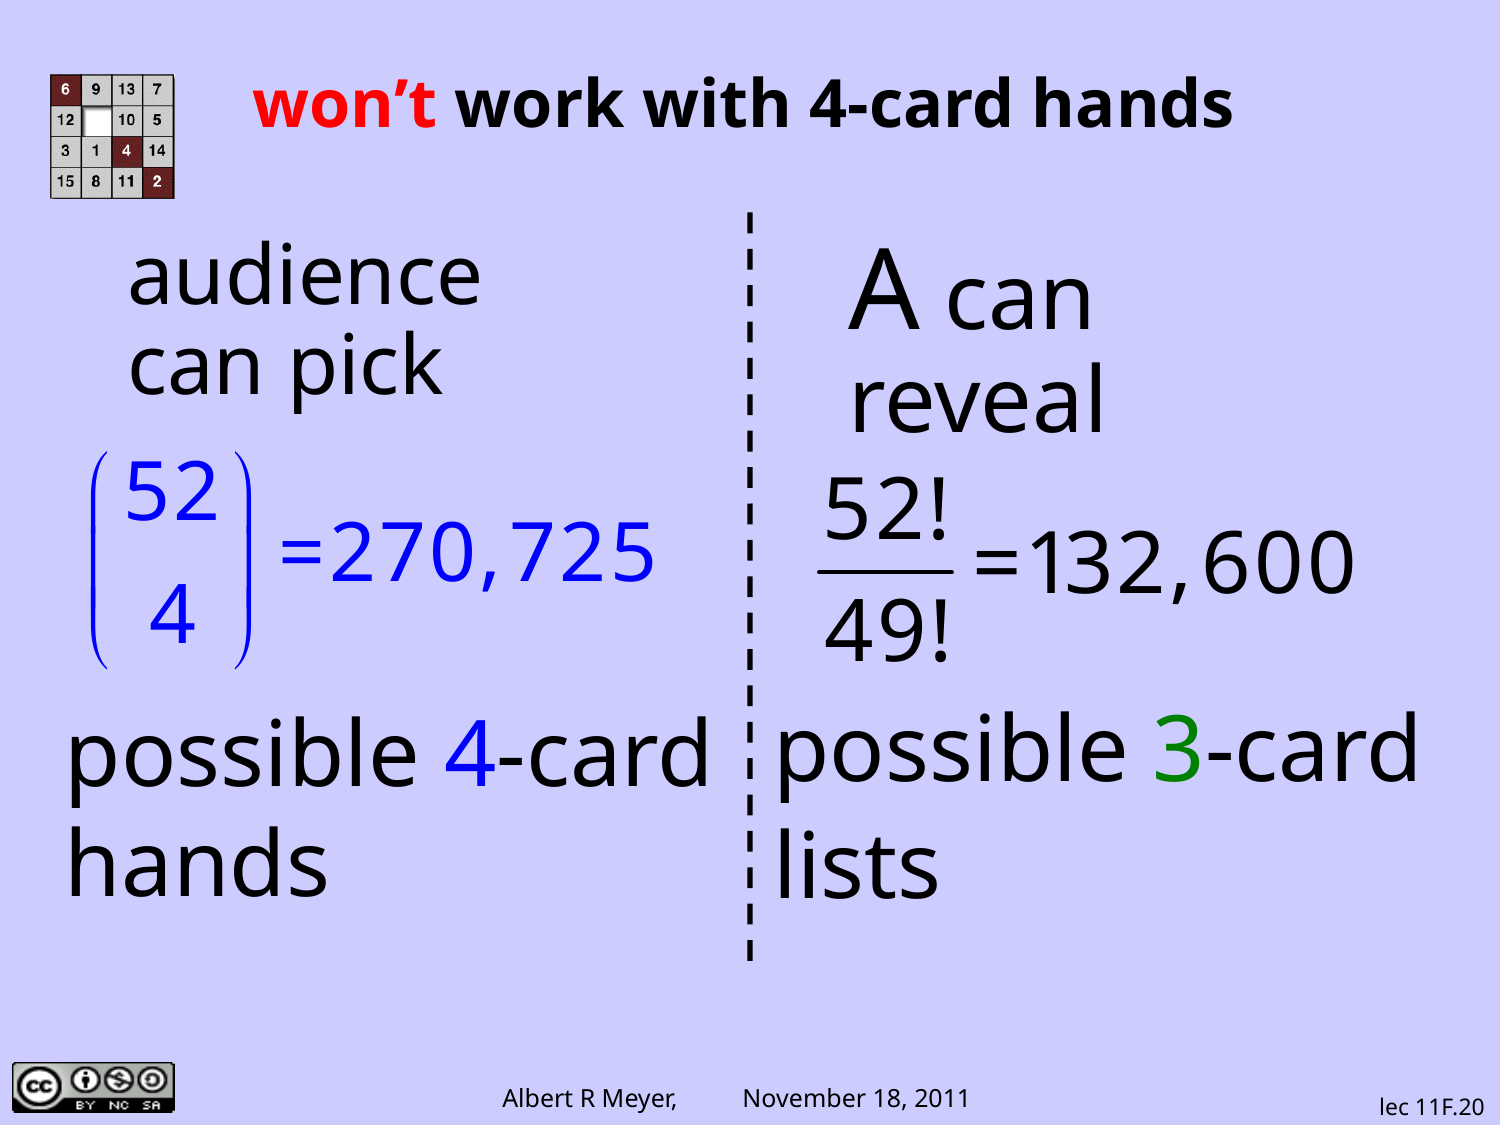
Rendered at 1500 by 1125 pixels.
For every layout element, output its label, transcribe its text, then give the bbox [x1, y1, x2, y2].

picture [12, 1062, 175, 1113]
text_box A can reveal [833, 224, 1322, 448]
title won’t work with 4-card hands [237, 12, 1438, 201]
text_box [74, 437, 671, 684]
picture [50, 74, 175, 199]
text_box possible 3-card lists [758, 694, 1438, 926]
text_box possible 4-card hands [49, 687, 738, 923]
text_box audience can pick [112, 224, 623, 420]
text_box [804, 449, 1376, 681]
slide_number lec 11F.20 [1062, 1084, 1500, 1125]
